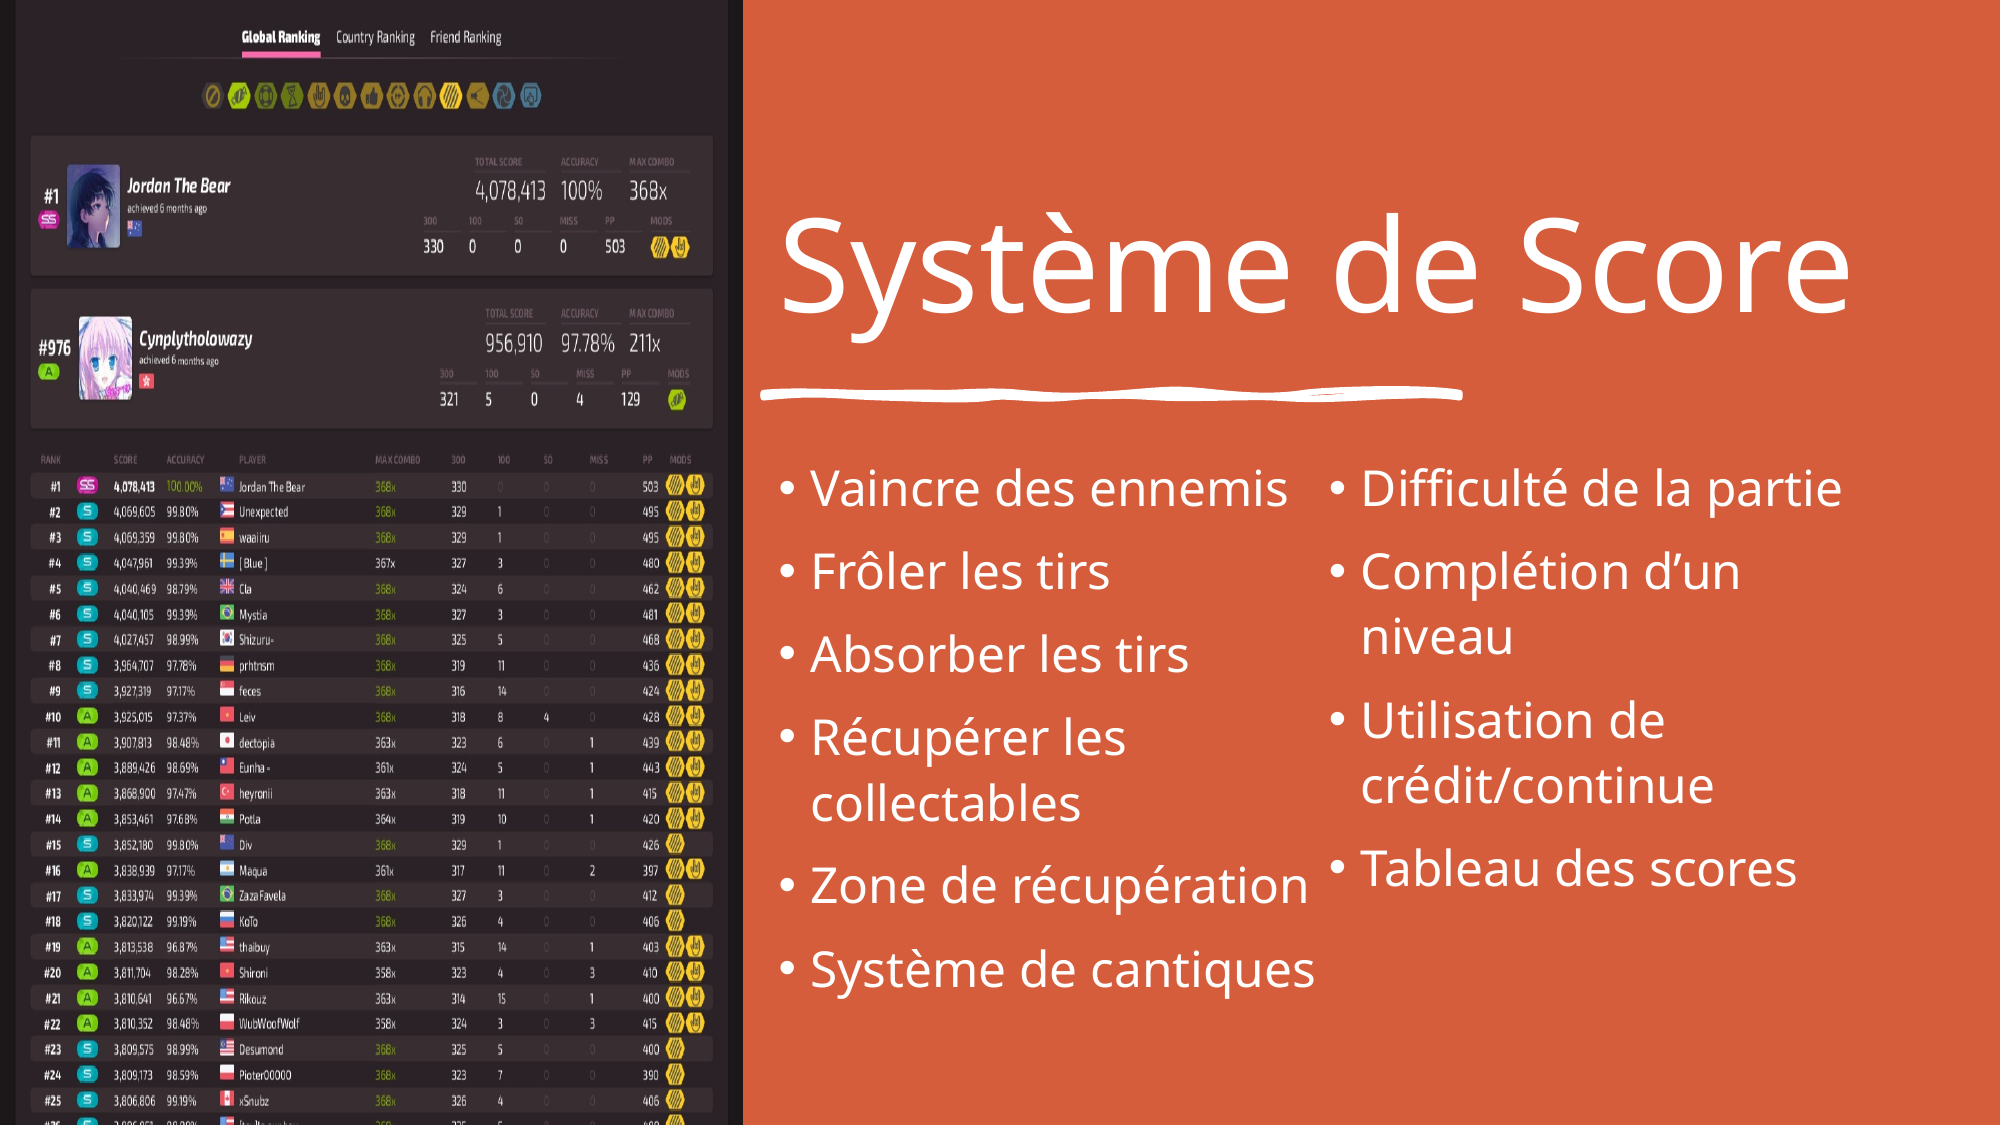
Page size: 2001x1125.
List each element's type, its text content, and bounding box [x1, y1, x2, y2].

title Système de Score [763, 53, 1895, 347]
list Vaincre des ennemis Frôler les tirs Absorber les tirs Récupérer les collectables Zone de récupération Système de cantiques Difficulté de la partie Complétion d’un niveau Utilisation de crédit/continue Tableau des scores [763, 443, 1895, 1016]
text_box [986, 316, 1850, 796]
text_box [762, 390, 986, 401]
picture [0, 0, 743, 1125]
text_box [743, 0, 2000, 1125]
